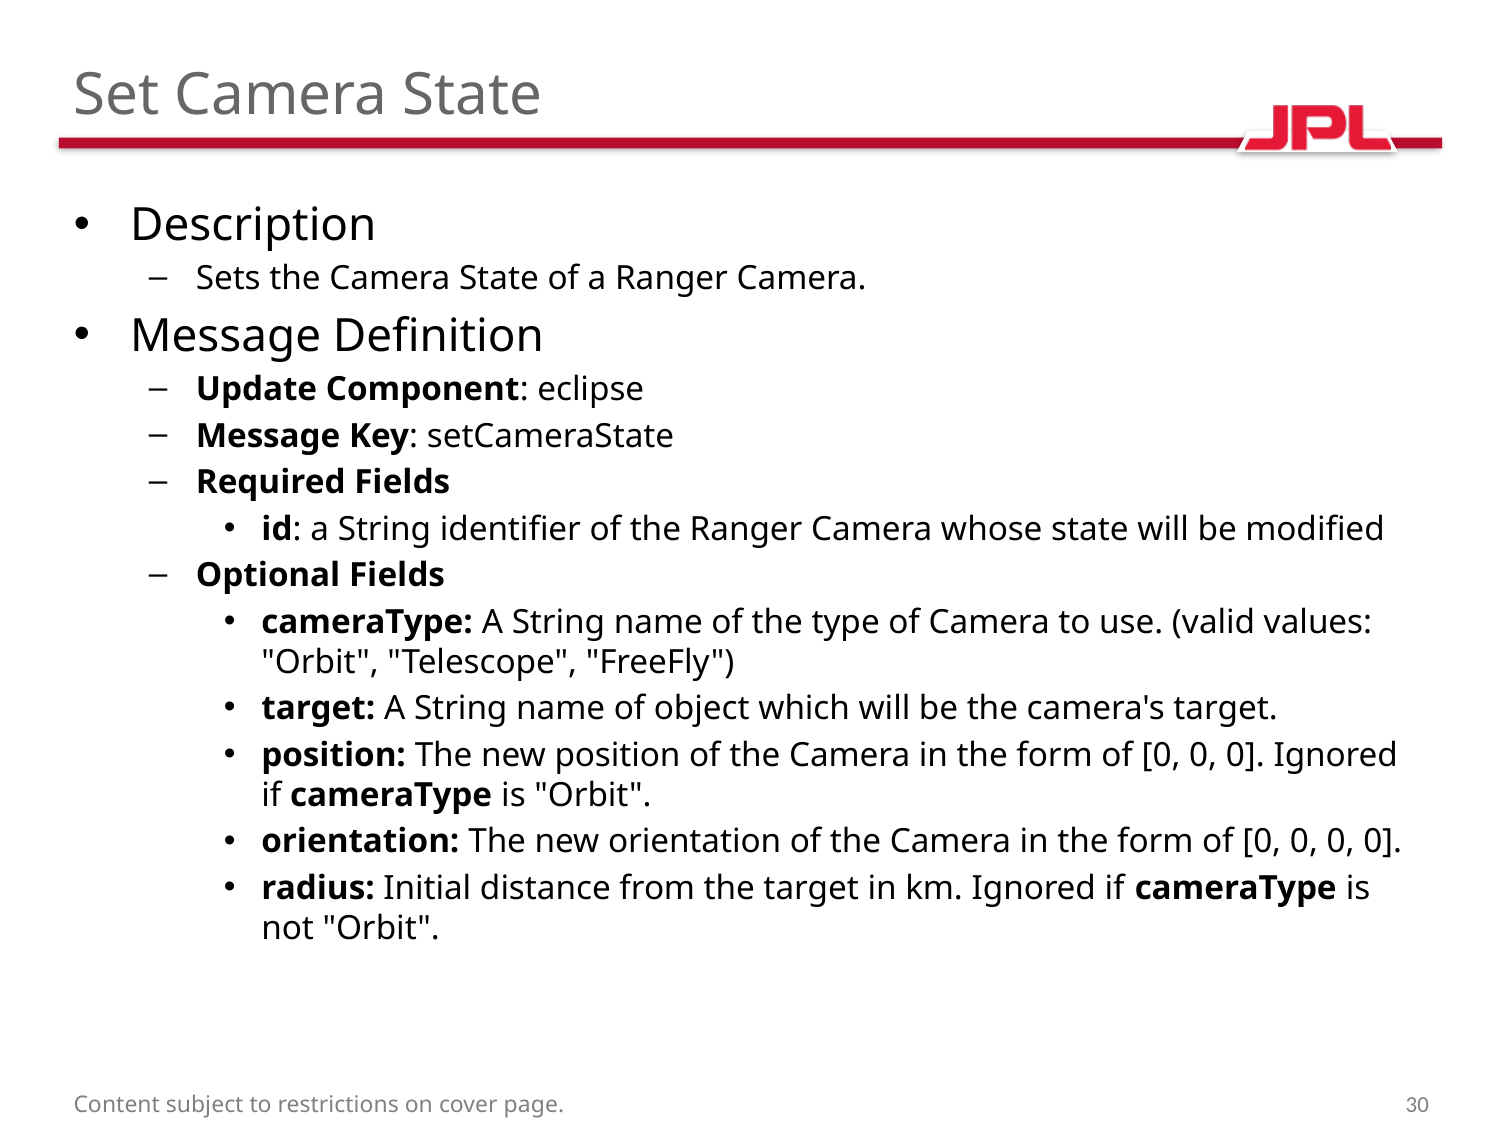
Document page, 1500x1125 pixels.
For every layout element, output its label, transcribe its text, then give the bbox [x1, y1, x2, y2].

title Set Camera State [58, 48, 1254, 152]
footer Content subject to restrictions on cover page. [58, 1082, 1357, 1124]
list Description Sets the Camera State of a Ranger Camera. Message Definition Update Component: eclipse Message Key: setCameraState Required Fields id: a String identifier of the Ranger Camera whose state will be modified Optional Fields cameraType: A String name of the type of Camera to use. (valid values: "Orbit", "Telescope", "FreeFly") target: A String name of object which will be the camera's target. position: The new position of the Camera in the form of [0, 0, 0]. Ignored if cameraType is "Orbit". orientation: The new orientation of the Camera in the form of [0, 0, 0, 0]. radius: Initial distance from the target in km. Ignored if cameraType is not "Orbit". [58, 187, 1441, 1067]
